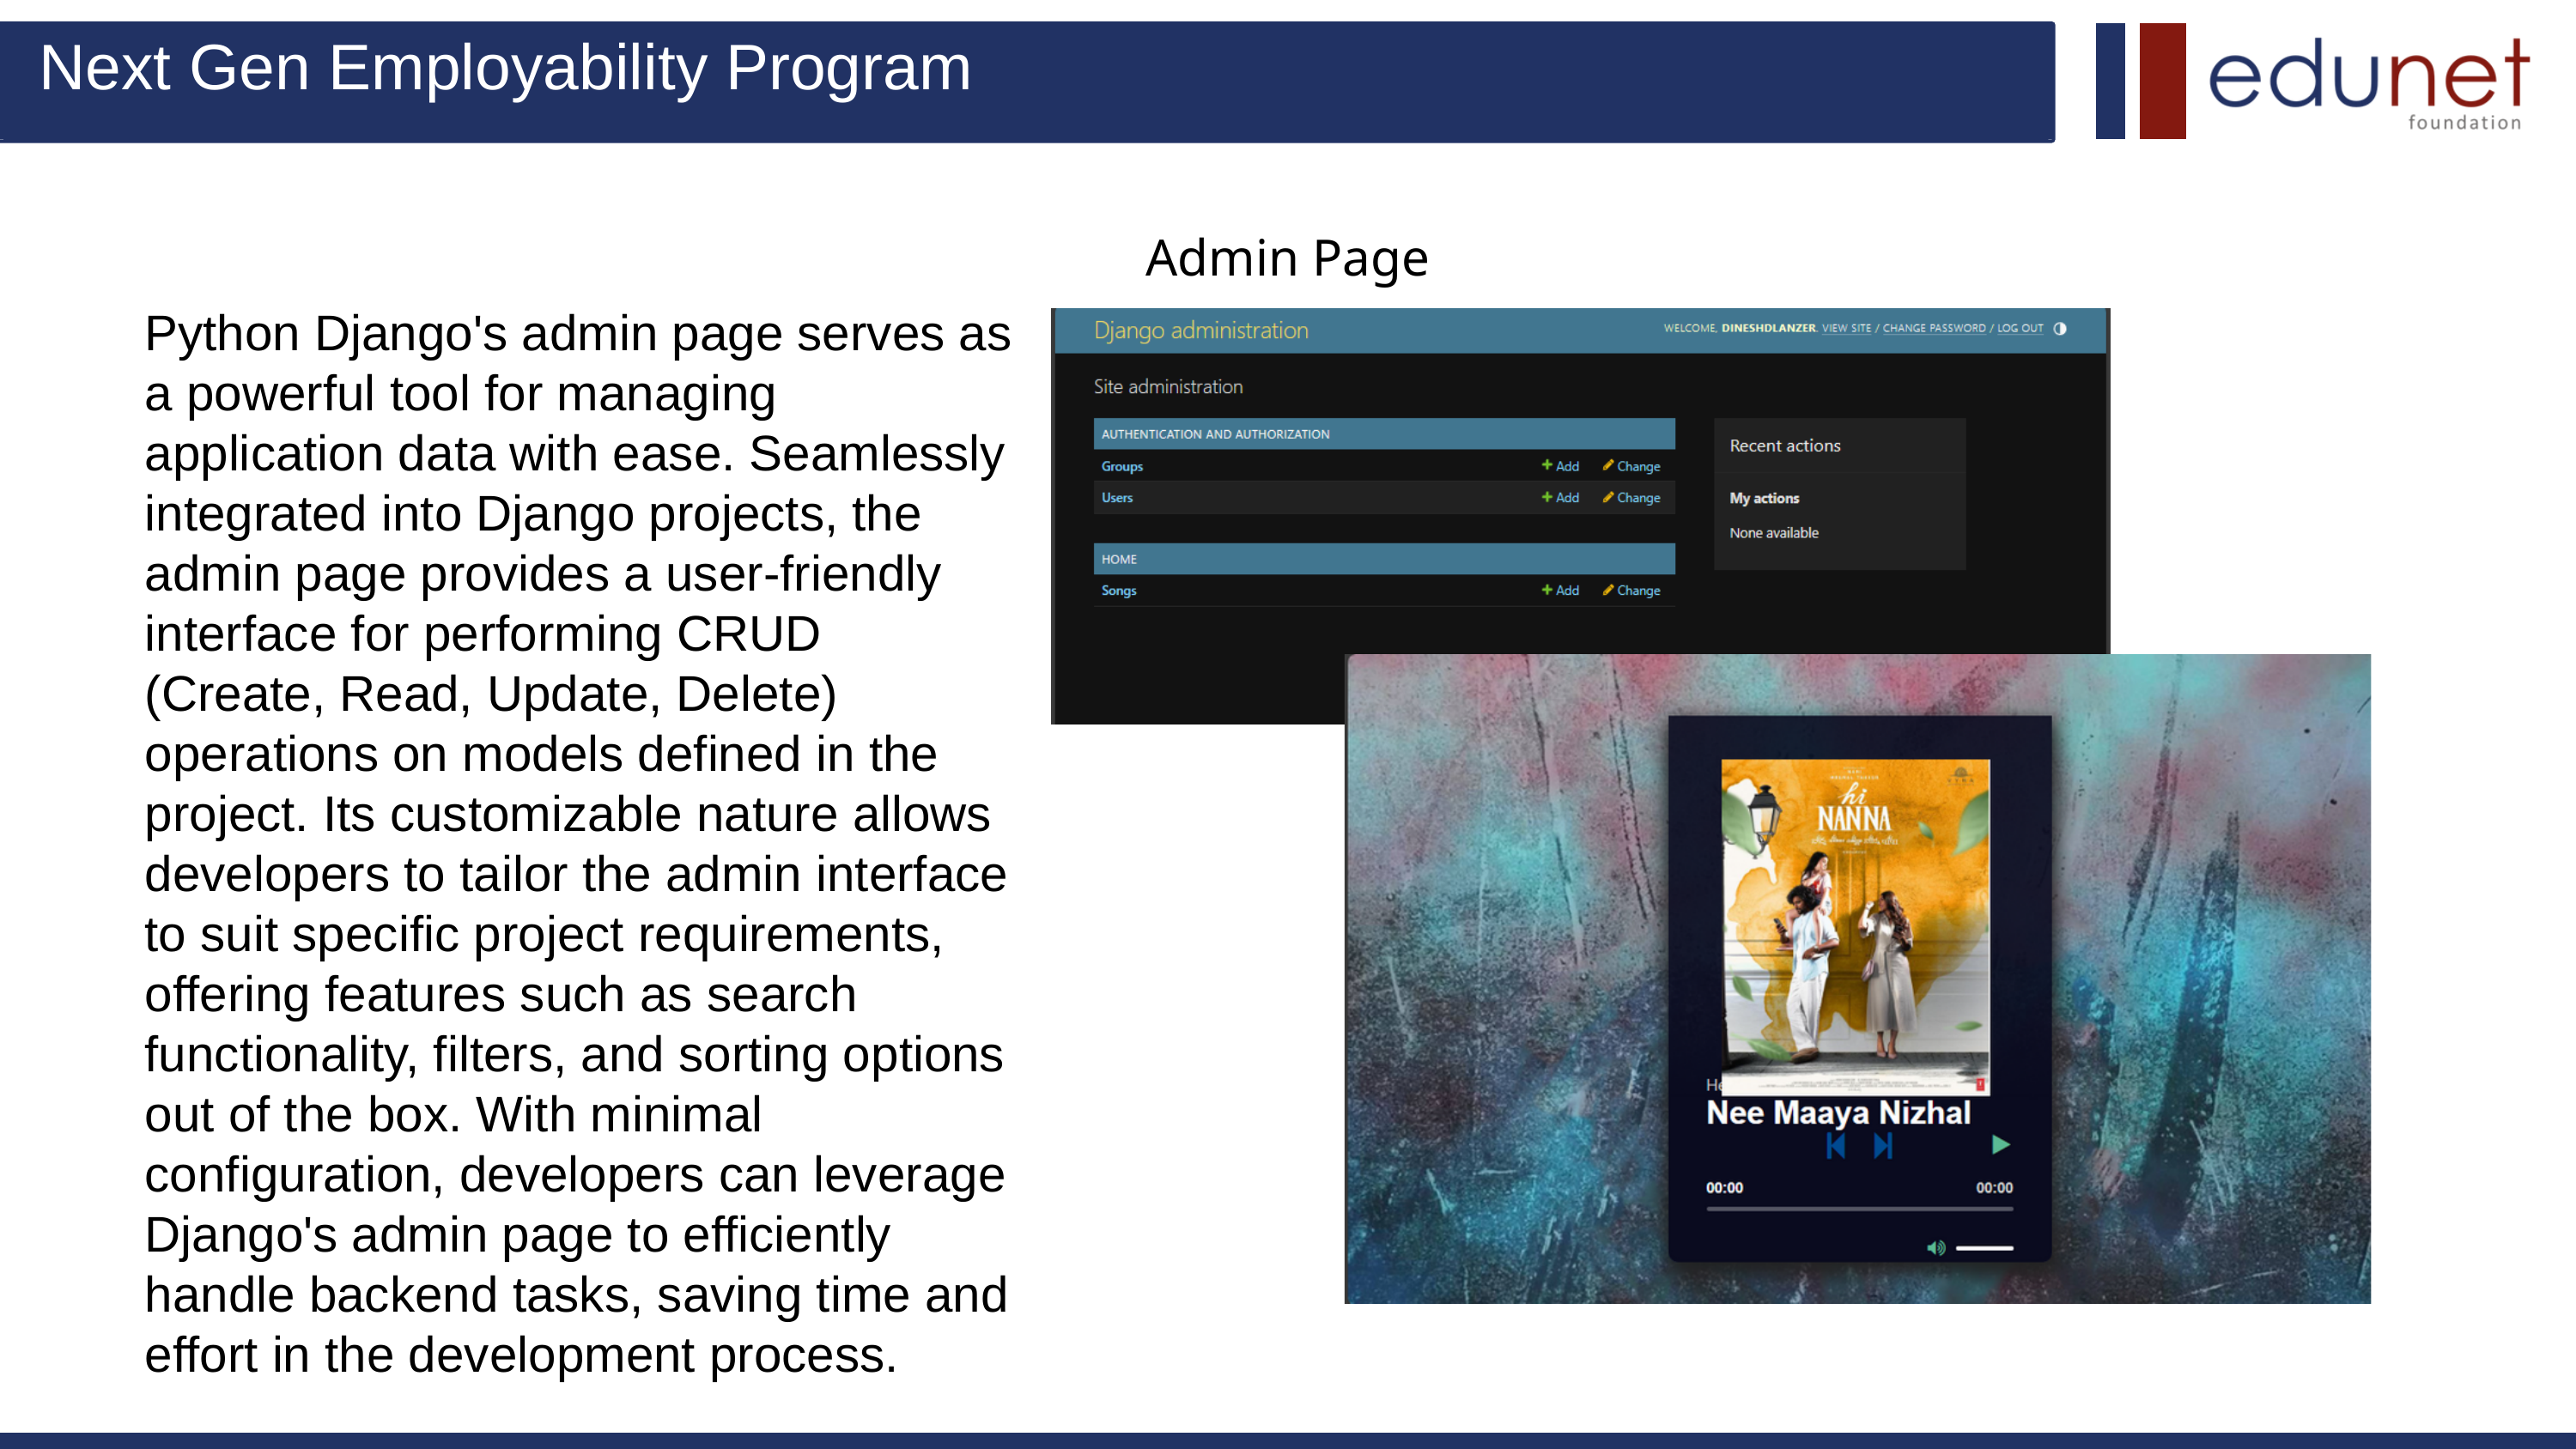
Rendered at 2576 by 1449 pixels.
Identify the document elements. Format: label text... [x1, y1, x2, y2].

text_box Admin Page [177, 225, 2399, 286]
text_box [0, 21, 2056, 143]
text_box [0, 1432, 2576, 1449]
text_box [2139, 22, 2187, 140]
text_box [1051, 308, 2111, 724]
text_box Python Django's admin page serves as a powerful tool for managing application data with ease. Seamlessly integrated into Django projects, the admin page provides a user-friendly interface for performing CRUD (Create, Read, Update, Delete) operations on models defined in the project. Its customizable nature allows developers to tailor the admin interface to suit specific project requirements, offering features such as search functionality, filters, and sorting options out of the box. With minimal configuration, developers can leverage Django's admin page to efficiently handle backend tasks, saving time and effort in the development process. [144, 300, 1017, 1382]
text_box [2368, 25, 2545, 142]
text_box [1344, 654, 2372, 1304]
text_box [2095, 22, 2126, 140]
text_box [2051, 17, 2365, 183]
